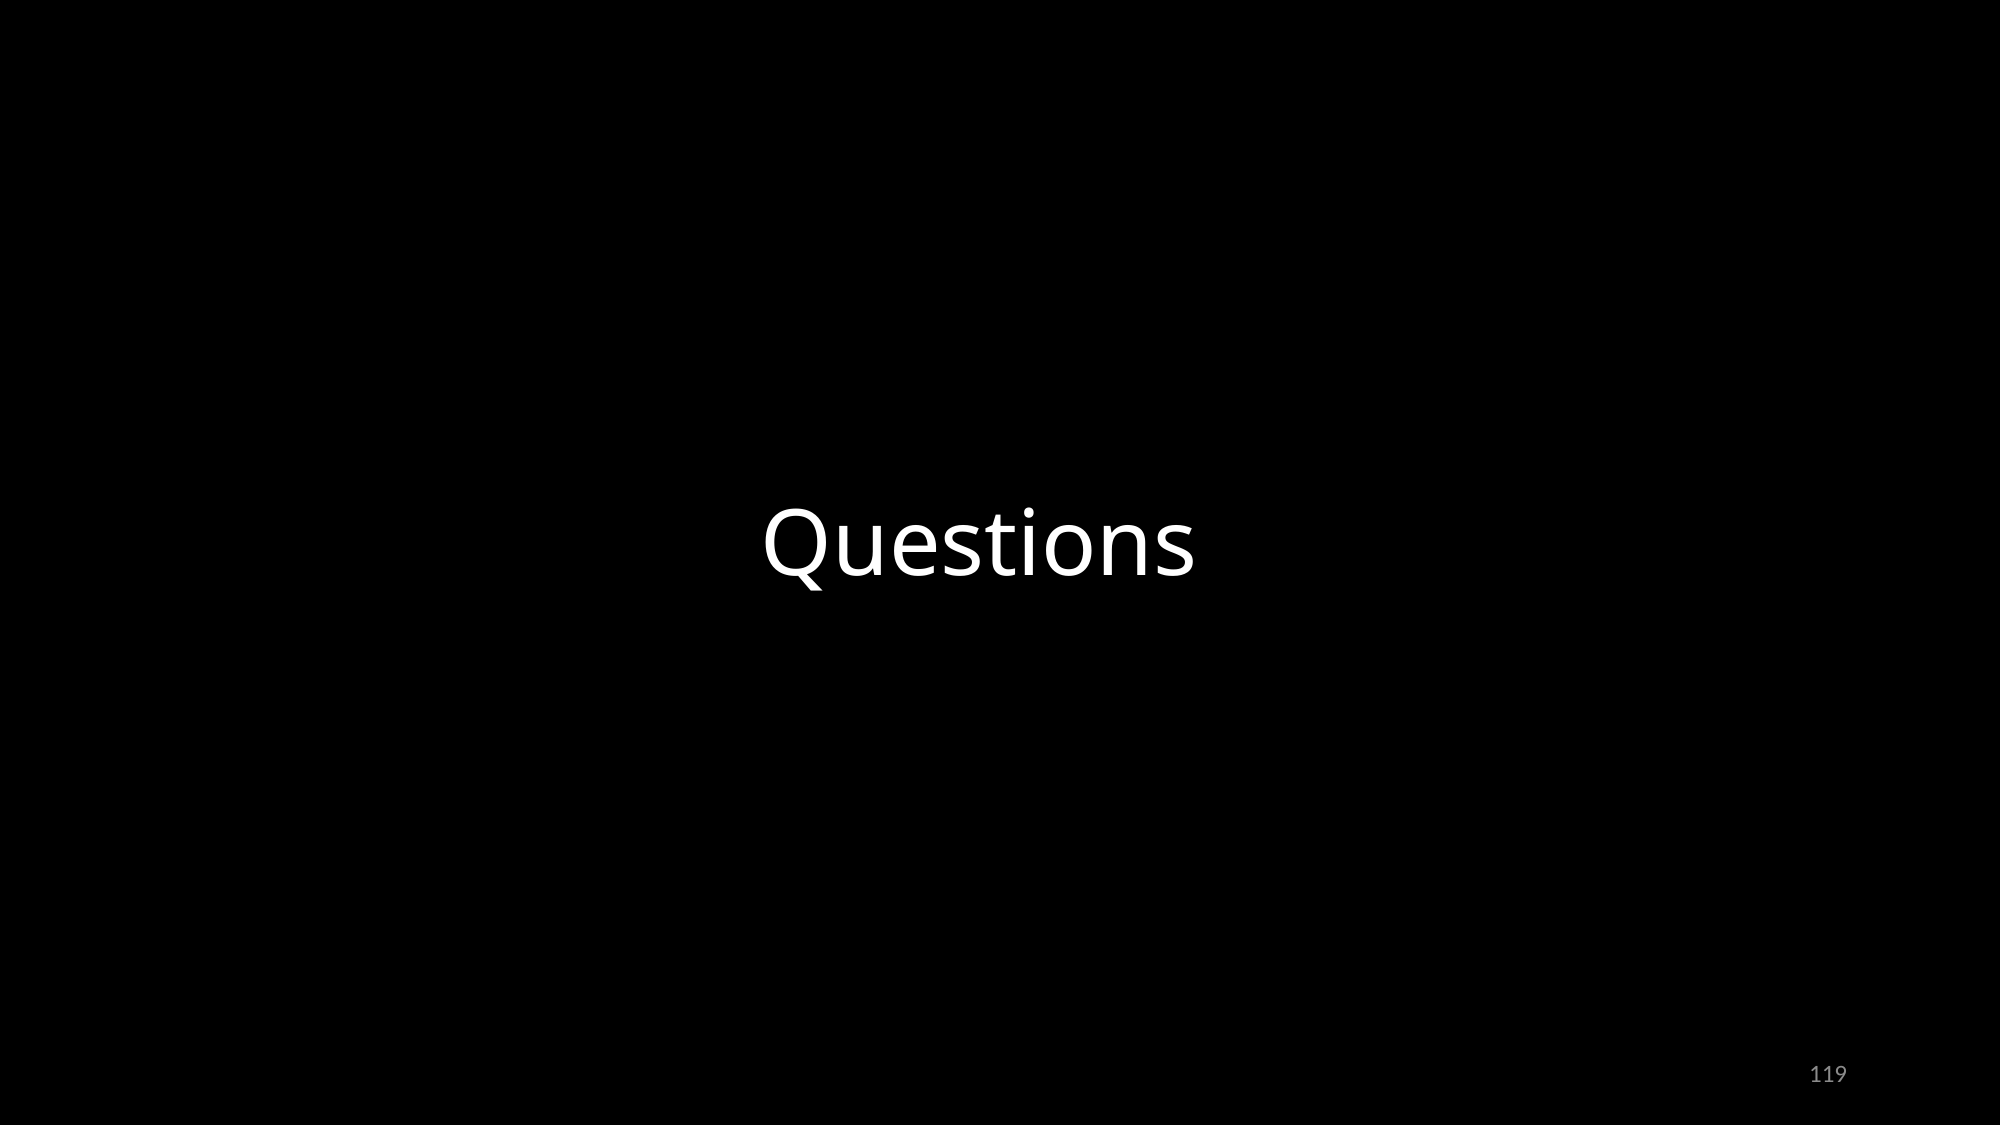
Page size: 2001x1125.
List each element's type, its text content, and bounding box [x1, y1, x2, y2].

title Questions [745, 437, 1594, 655]
slide_number 119 [1412, 1042, 1863, 1103]
